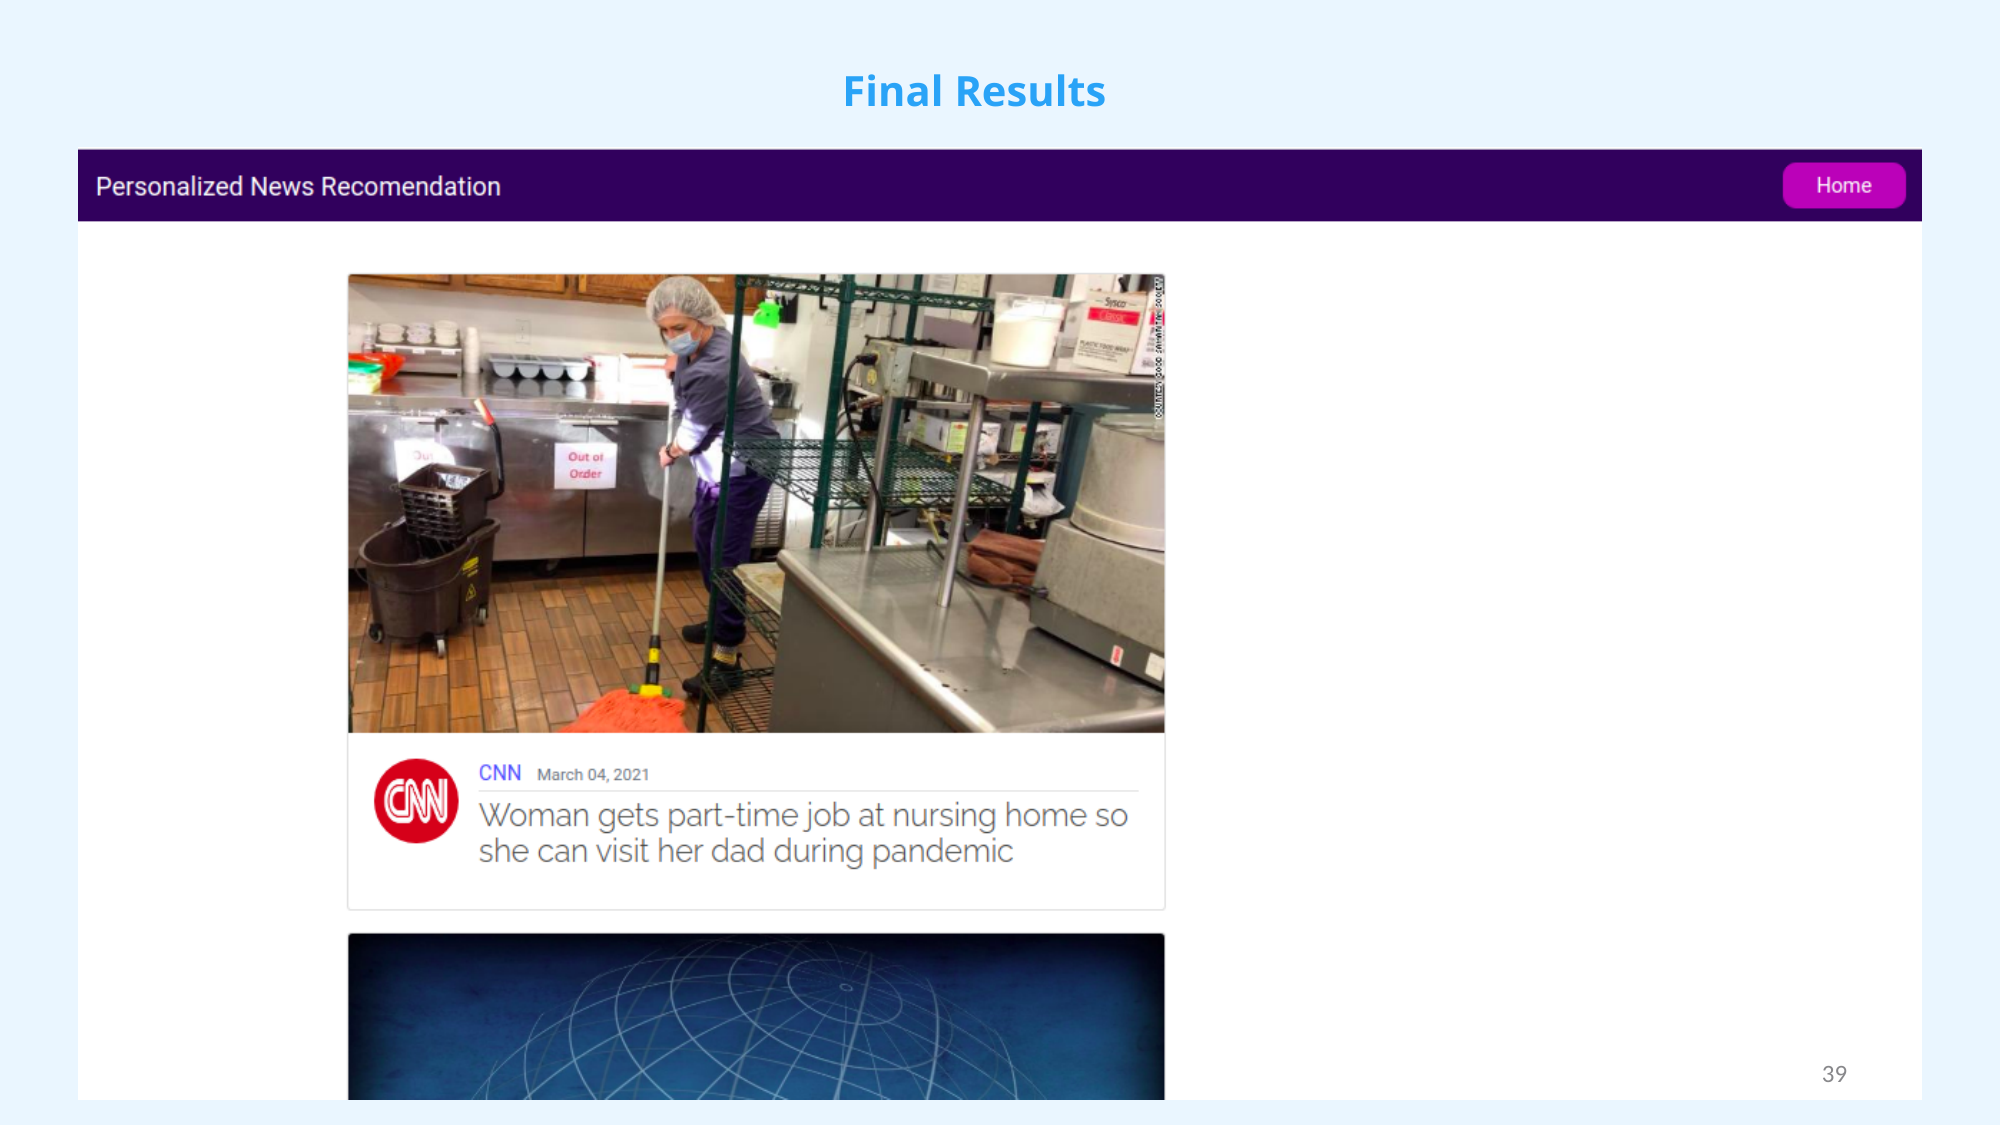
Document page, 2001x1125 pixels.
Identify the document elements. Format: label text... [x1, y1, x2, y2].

picture [77, 147, 1923, 1101]
text_box Final Results [505, 57, 1443, 123]
